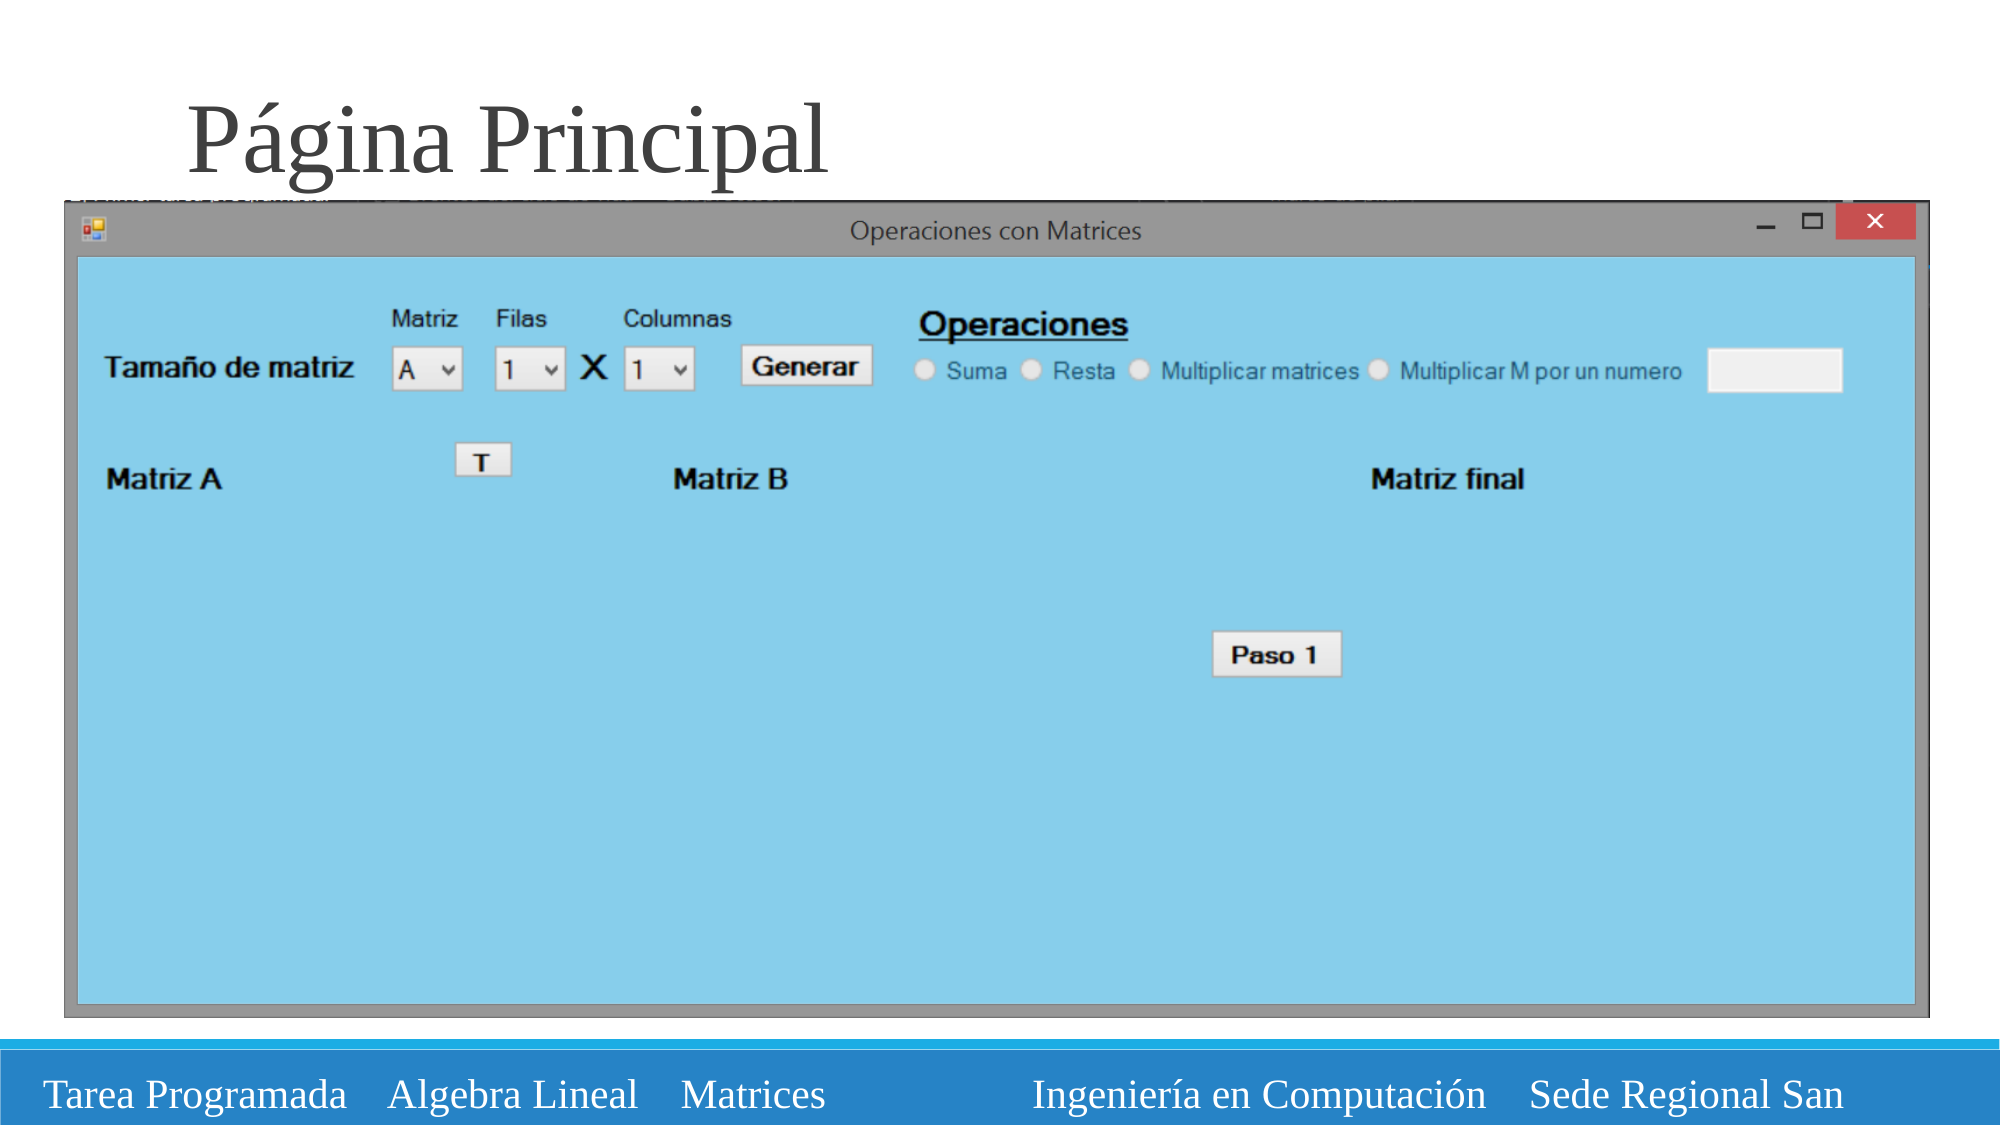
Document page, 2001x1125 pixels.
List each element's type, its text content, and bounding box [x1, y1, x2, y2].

picture [63, 200, 1930, 1019]
text_box Tarea Programada Algebra Lineal Matrices [28, 1059, 842, 1125]
title Página Principal [171, 39, 1822, 198]
text_box Ingeniería en Computación Sede Regional San Carlos [1017, 1059, 1977, 1125]
